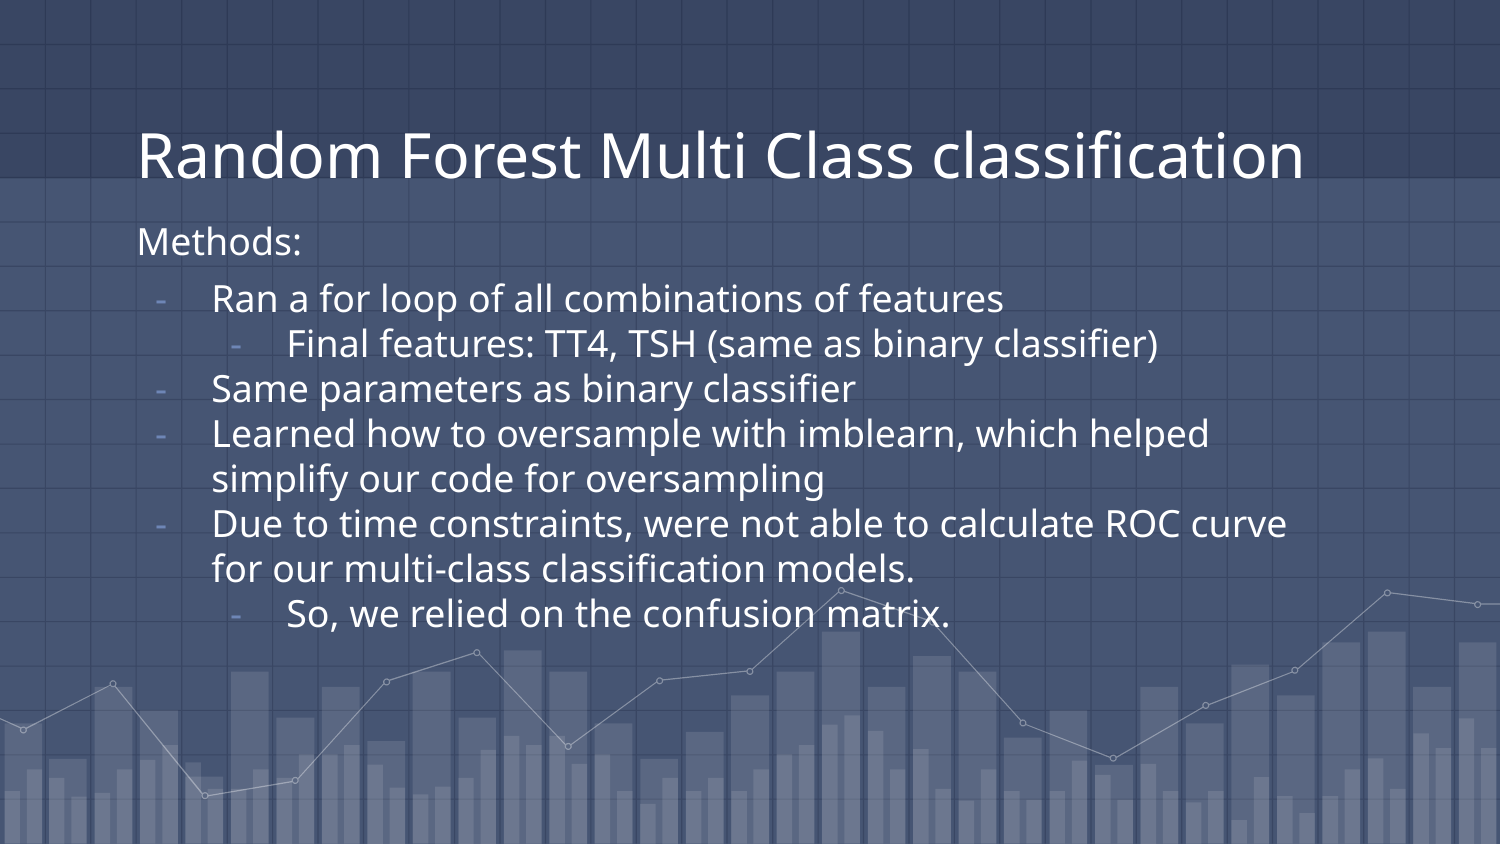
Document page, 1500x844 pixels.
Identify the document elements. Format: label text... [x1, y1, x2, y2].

list Methods: Ran a for loop of all combinations of features Final features: TT4, TSH (same as binary classifier) Same parameters as binary classifier Learned how to oversample with imblearn, which helped simplify our code for oversampling Due to time constraints, were not able to calculate ROC curve for our multi-class classification models. So, we relied on the confusion matrix. [121, 202, 1335, 726]
title Random Forest Multi Class classification [121, 65, 1383, 207]
